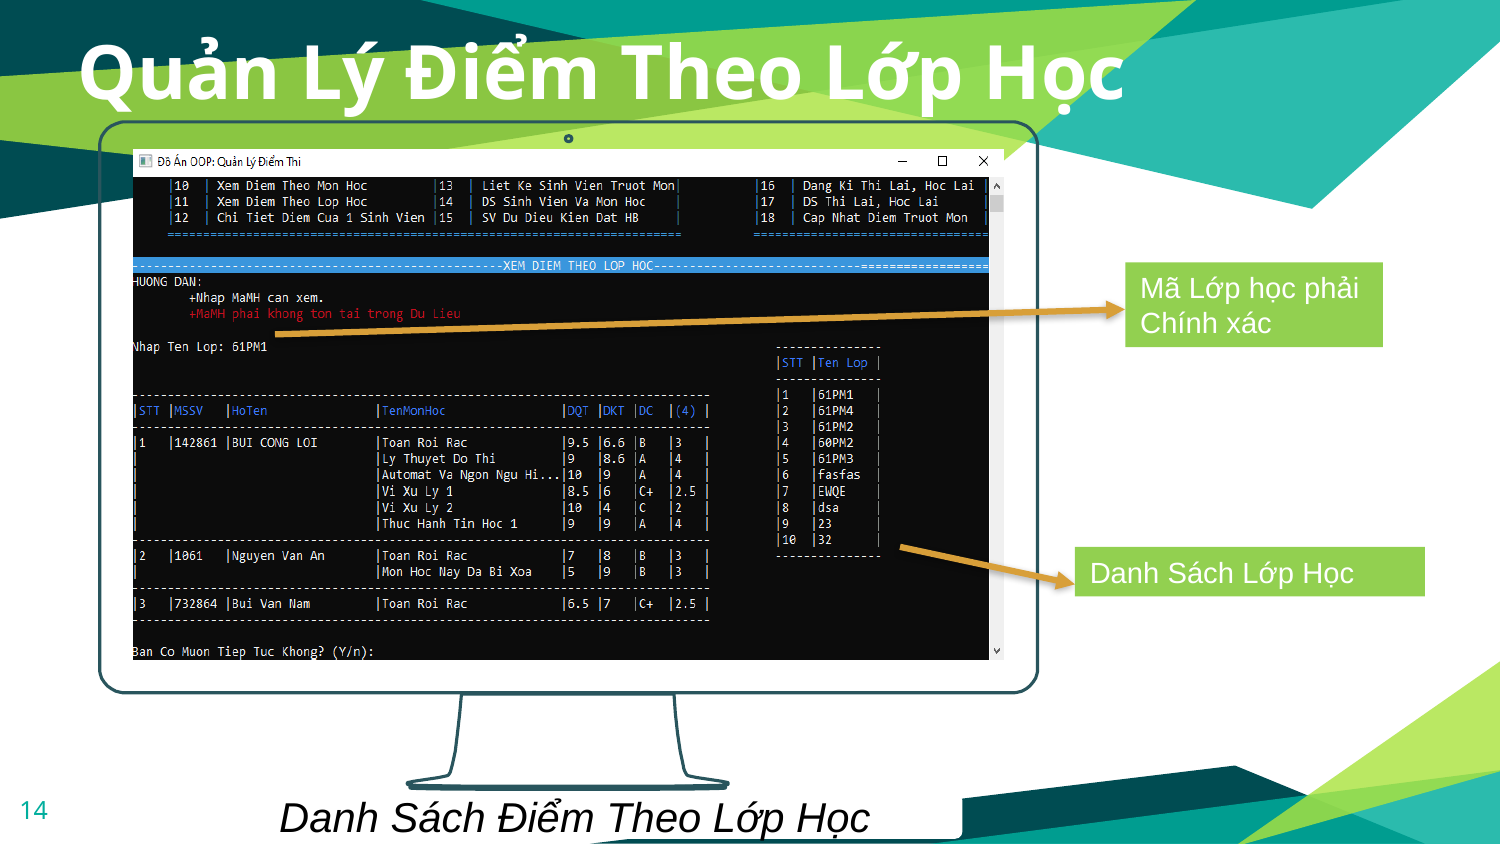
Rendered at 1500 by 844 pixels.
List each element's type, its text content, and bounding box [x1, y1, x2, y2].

text_box Mã Lớp học phải Chính xác [1125, 262, 1383, 348]
text_box Danh Sách Lớp Học [1074, 546, 1425, 597]
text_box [274, 309, 1126, 335]
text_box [899, 546, 1076, 585]
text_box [99, 121, 1038, 790]
title Quản Lý Điểm Theo Lớp Học [62, 9, 1500, 151]
text_box Danh Sách Điểm Theo Lớp Học [185, 799, 965, 841]
slide_number 14 [4, 779, 95, 844]
